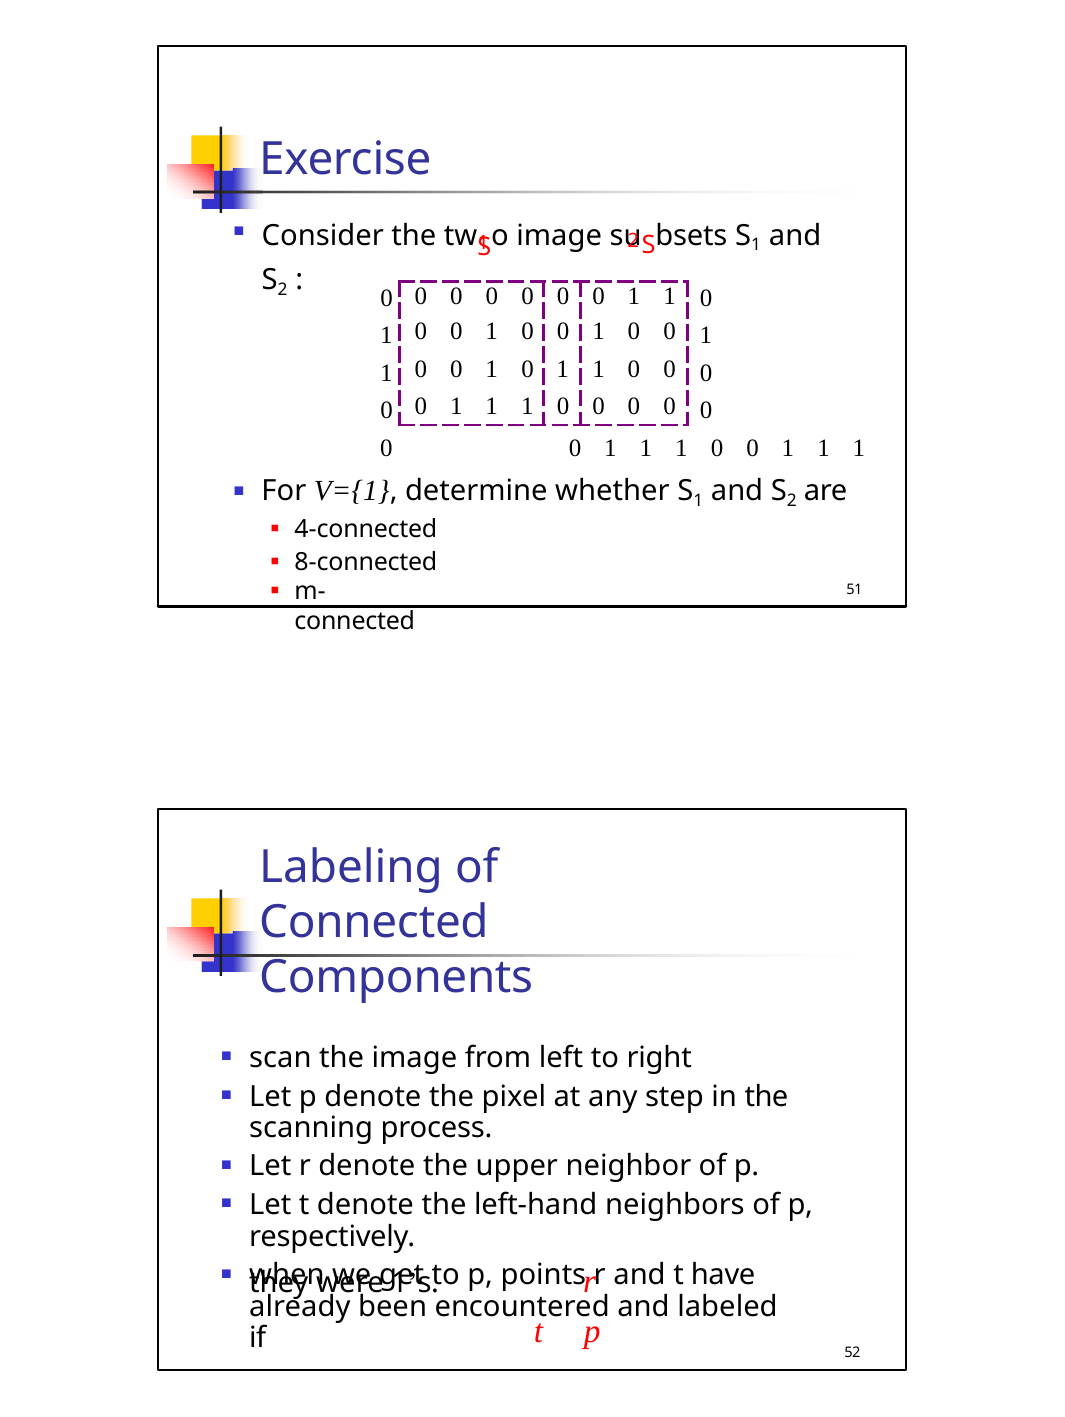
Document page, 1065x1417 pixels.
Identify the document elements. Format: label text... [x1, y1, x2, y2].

text_box [158, 809, 907, 1370]
text_box 52 [842, 1339, 865, 1360]
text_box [167, 889, 869, 977]
text_box [158, 46, 907, 607]
text_box m-connected [268, 607, 446, 635]
